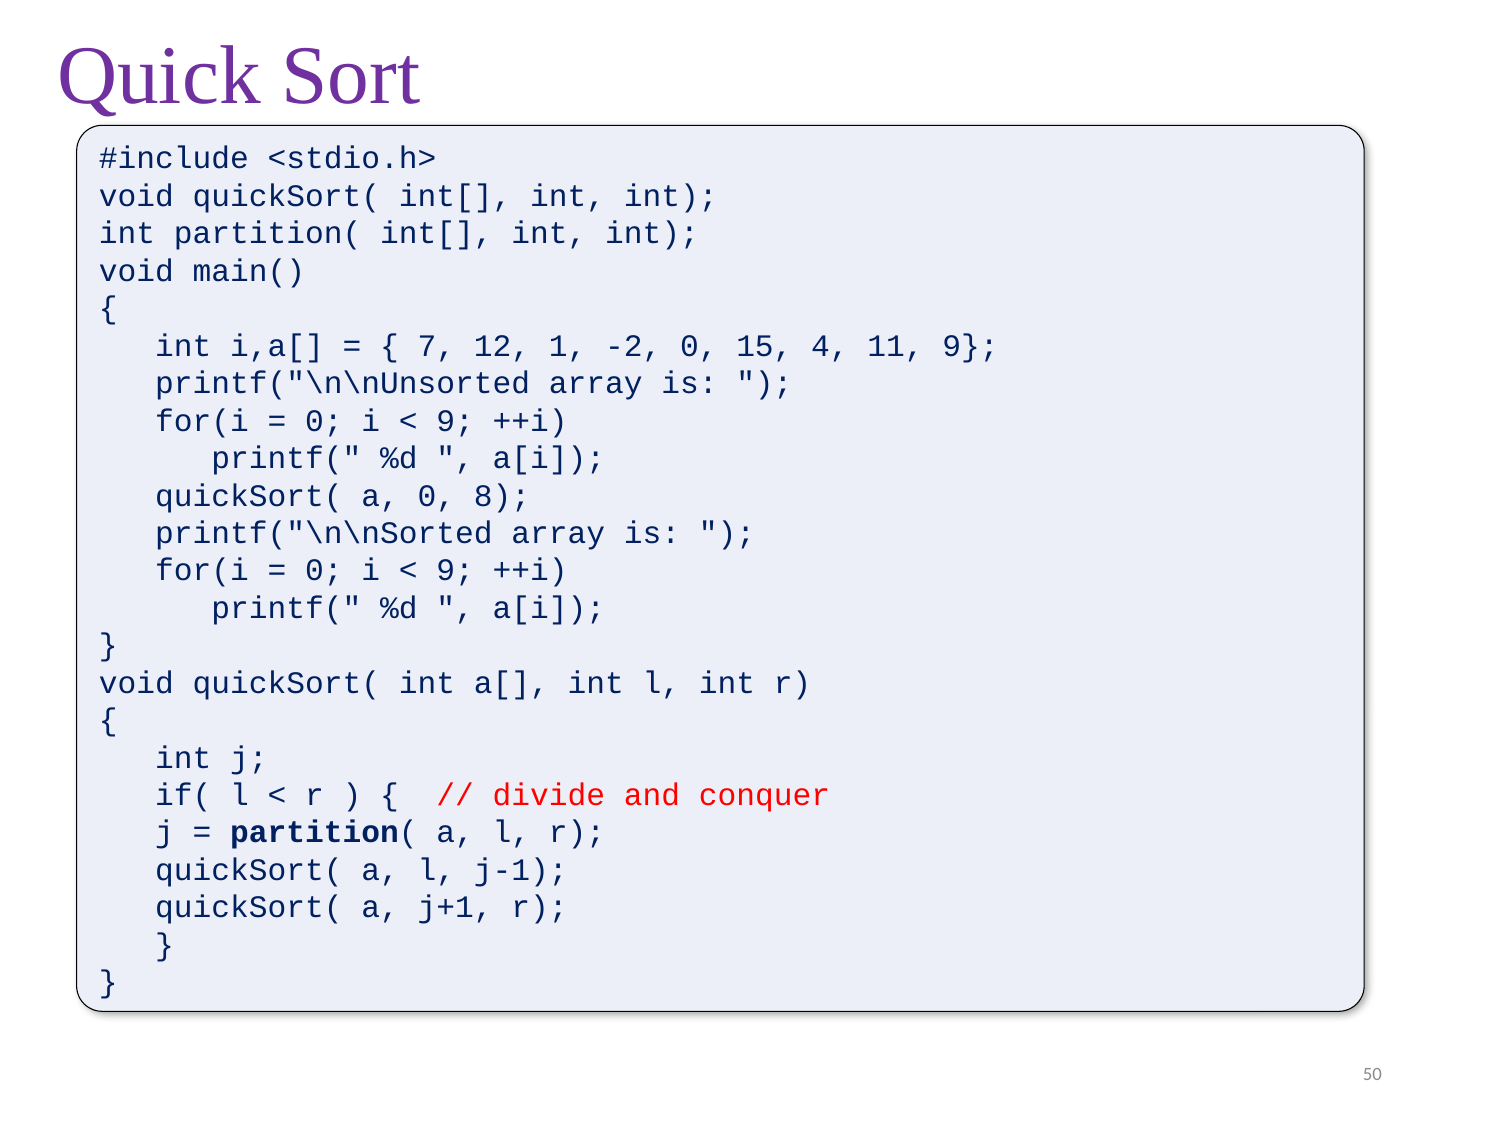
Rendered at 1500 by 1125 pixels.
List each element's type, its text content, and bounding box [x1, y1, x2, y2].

text_box #include <stdio.h> void quickSort( int[], int, int); int partition( int[], int, int); void main() { int i,a[] = { 7, 12, 1, -2, 0, 15, 4, 11, 9}; printf("\n\nUnsorted array is: "); for(i = 0; i < 9; ++i) printf(" %d ", a[i]); quickSort( a, 0, 8); printf("\n\nSorted array is: "); for(i = 0; i < 9; ++i) printf(" %d ", a[i]); } void quickSort( int a[], int l, int r) { int j; if( l < r ) { // divide and conquer j = partition( a, l, r); quickSort( a, l, j-1); quickSort( a, j+1, r); } } [76, 124, 1365, 1012]
title Quick Sort [42, 0, 1472, 154]
slide_number 50 [1059, 1042, 1397, 1103]
